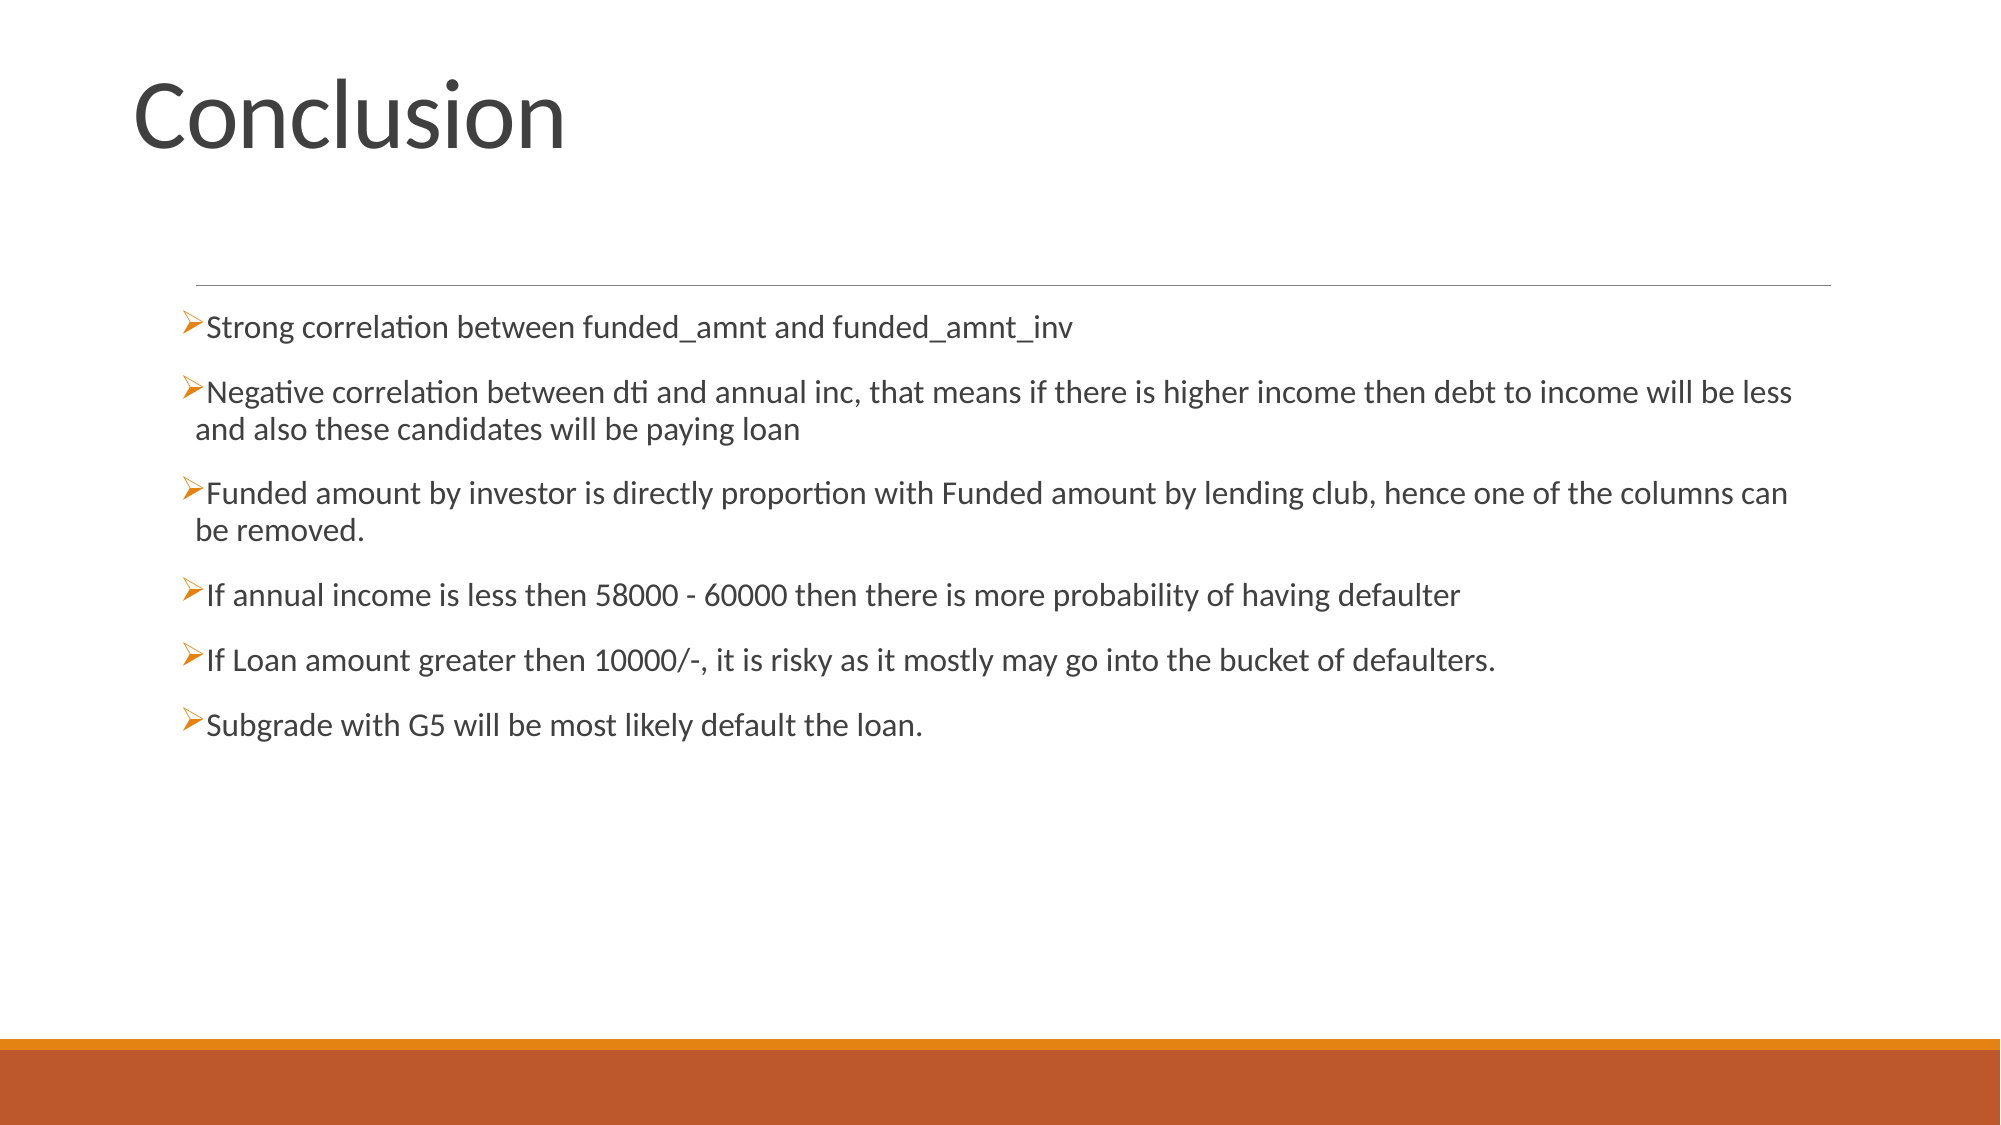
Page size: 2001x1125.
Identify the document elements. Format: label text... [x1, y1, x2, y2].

list Strong correlation between funded_amnt and funded_amnt_inv Negative correlation between dti and annual inc, that means if there is higher income then debt to income will be less and also these candidates will be paying loan Funded amount by investor is directly proportion with Funded amount by lending club, hence one of the columns can be removed. If annual income is less then 58000 - 60000 then there is more probability of having defaulter If Loan amount greater then 10000/-, it is risky as it mostly may go into the bucket of defaulters. Subgrade with G5 will be most likely default the loan. [180, 302, 1830, 963]
title Conclusion [119, 47, 1830, 177]
